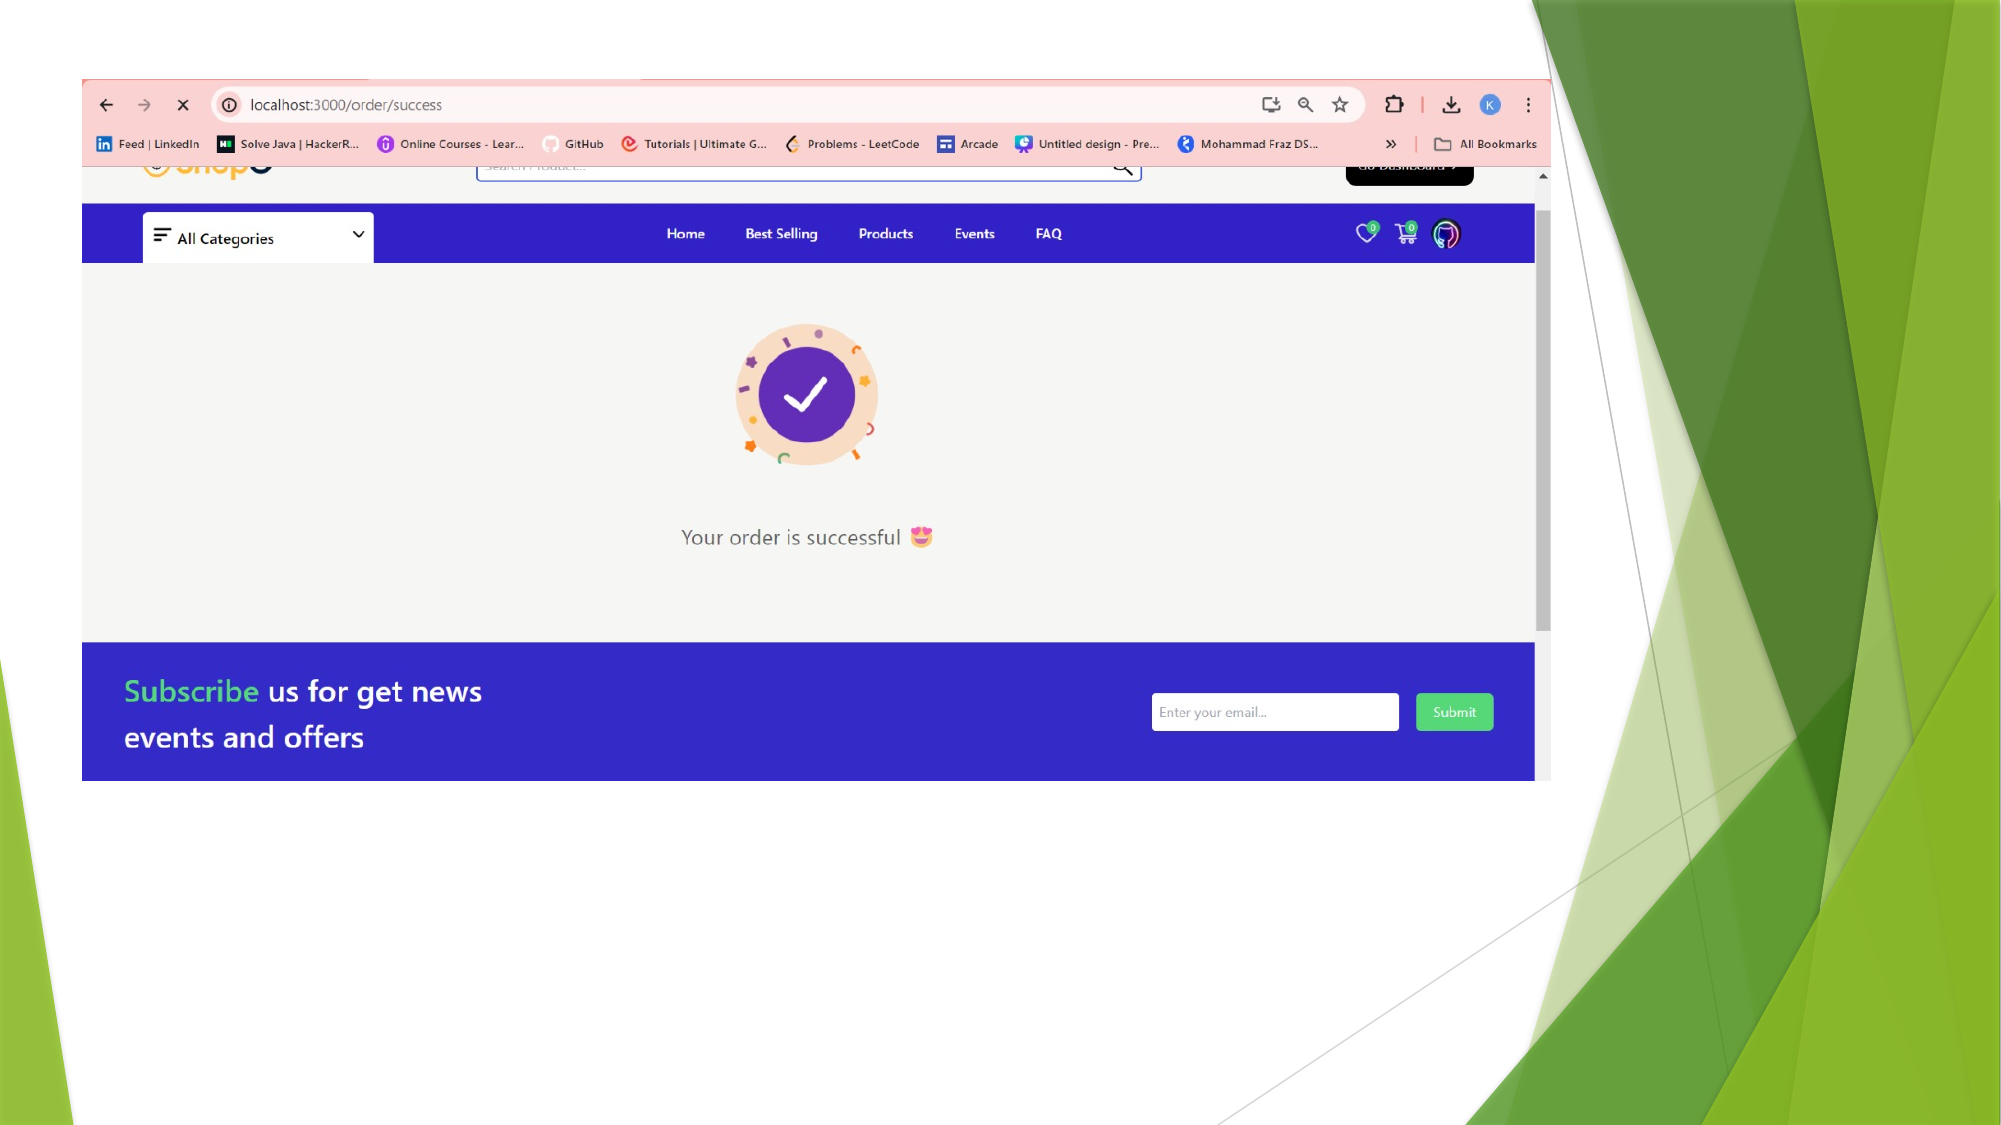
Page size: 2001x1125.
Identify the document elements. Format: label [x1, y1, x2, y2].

picture [82, 79, 1551, 781]
